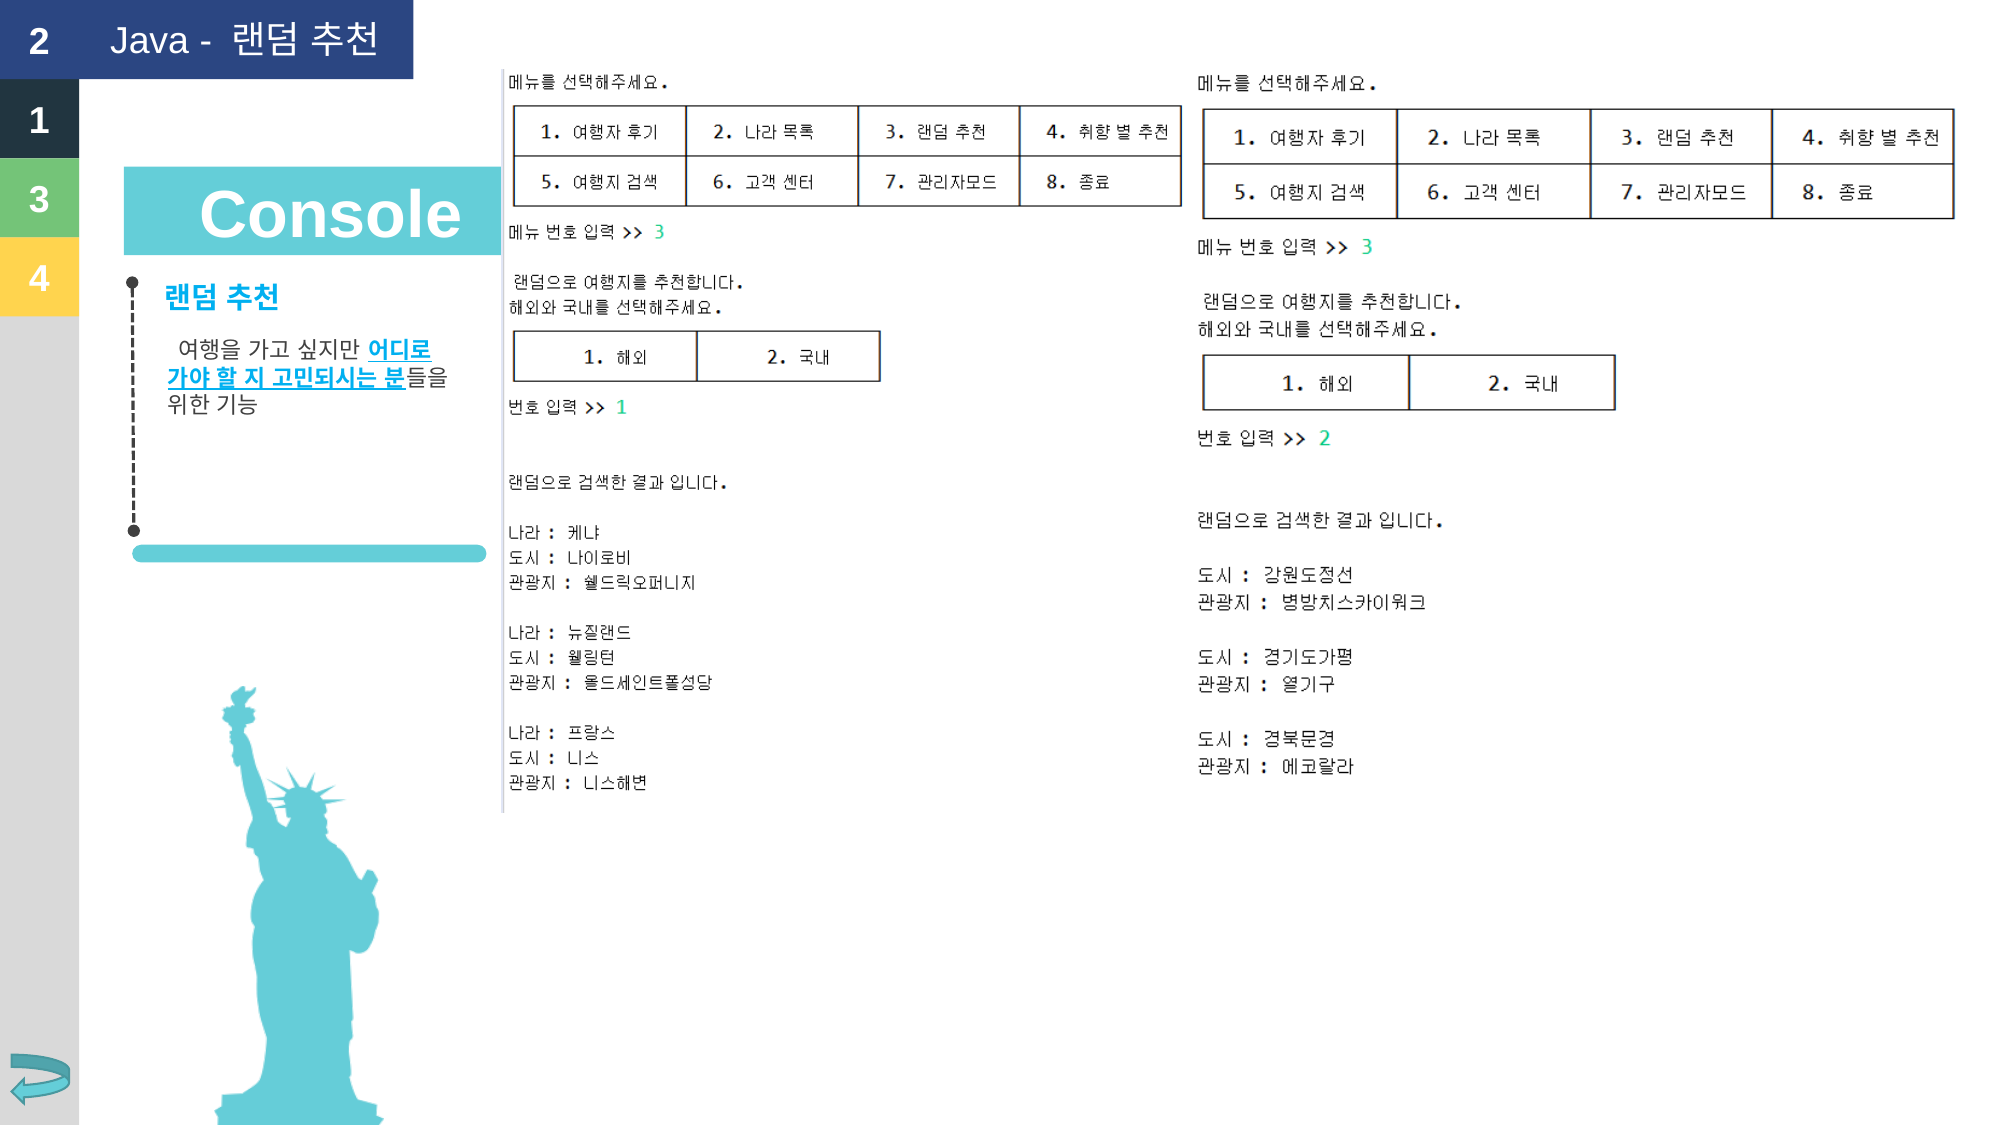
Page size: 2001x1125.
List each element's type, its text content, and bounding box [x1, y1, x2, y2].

text_box 4 [14, 246, 65, 307]
text_box [0, 157, 80, 236]
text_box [146, 271, 487, 545]
text_box 1 [14, 88, 65, 149]
text_box 2 [14, 9, 65, 69]
text_box 3 [14, 167, 65, 228]
text_box Java - 랜덤 추천 [95, 9, 395, 69]
text_box Console [123, 166, 501, 256]
text_box [0, 318, 80, 1125]
text_box [0, 0, 414, 80]
picture [214, 685, 384, 1125]
text_box [0, 236, 80, 318]
text_box [10, 1053, 71, 1106]
text_box [131, 543, 488, 564]
text_box [0, 80, 80, 157]
picture [501, 69, 1968, 813]
